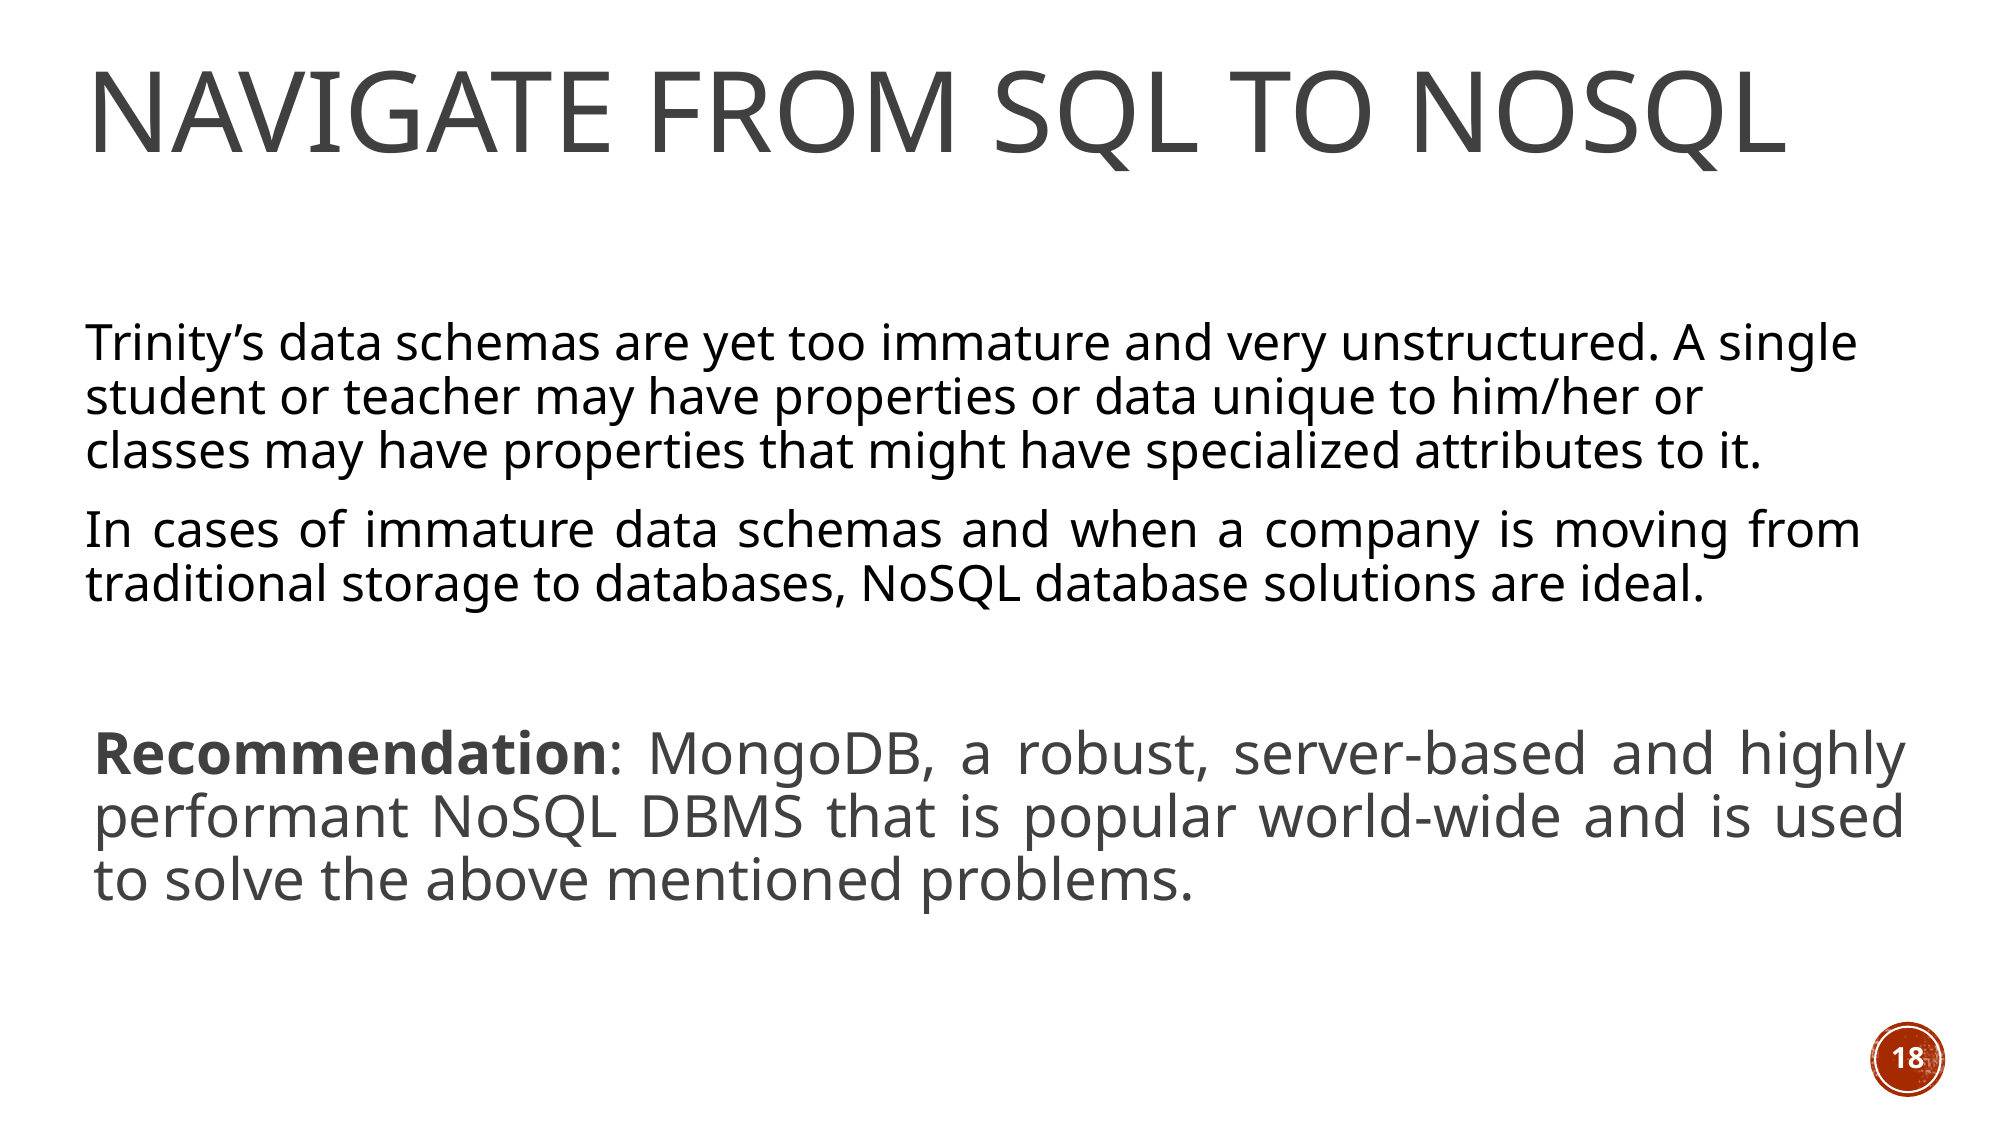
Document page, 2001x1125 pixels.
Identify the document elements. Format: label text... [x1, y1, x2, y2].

slide_number 18 [1855, 1028, 1961, 1089]
list Recommendation: MongoDB, a robust, server-based and highly performant NoSQL DBMS that is popular world-wide and is used to solve the above mentioned problems. [78, 717, 1922, 1025]
list Trinity’s data schemas are yet too immature and very unstructured. A single student or teacher may have properties or data unique to him/her or classes may have properties that might have specialized attributes to it. In cases of immature data schemas and when a company is moving from traditional storage to databases, NoSQL database solutions are ideal. [70, 309, 1879, 891]
title Navigate from SQL to NoSQL [70, 44, 1830, 189]
